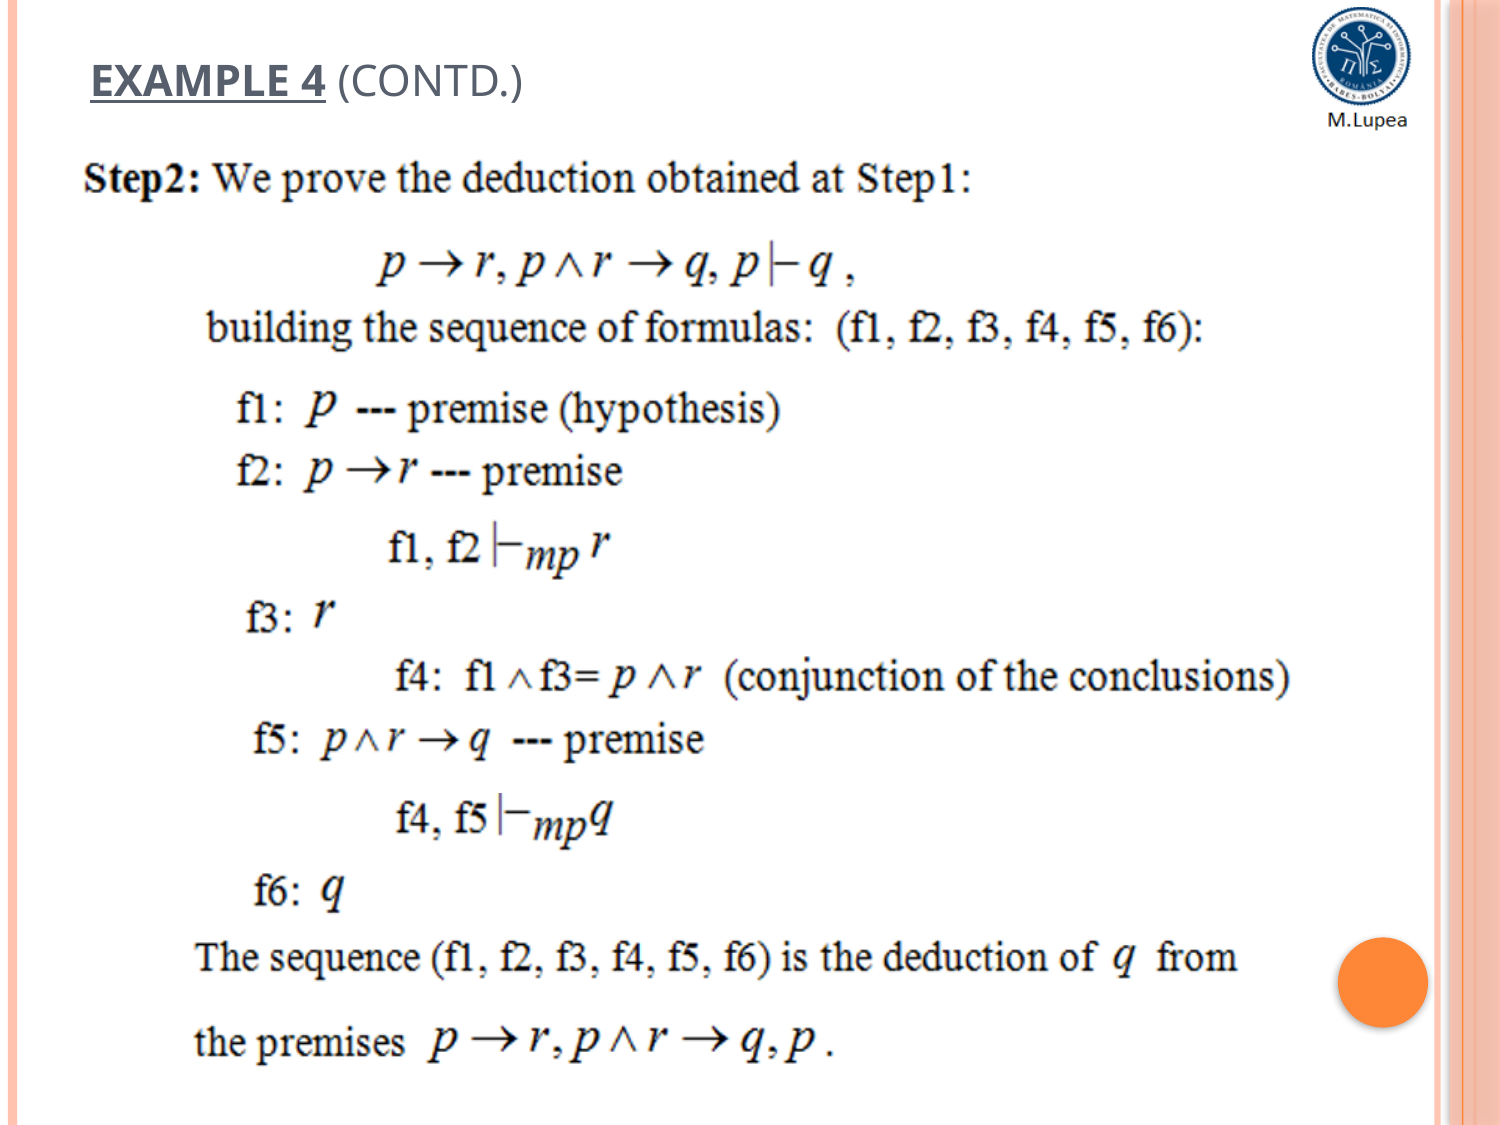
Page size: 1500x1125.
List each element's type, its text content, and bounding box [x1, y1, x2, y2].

picture [239, 793, 760, 921]
picture [70, 138, 1217, 504]
picture [236, 655, 1324, 785]
picture [1311, 6, 1417, 138]
title EXAMPLE 4 (CONTD.) [75, 45, 1300, 113]
picture [225, 512, 671, 647]
picture [183, 925, 1324, 1068]
